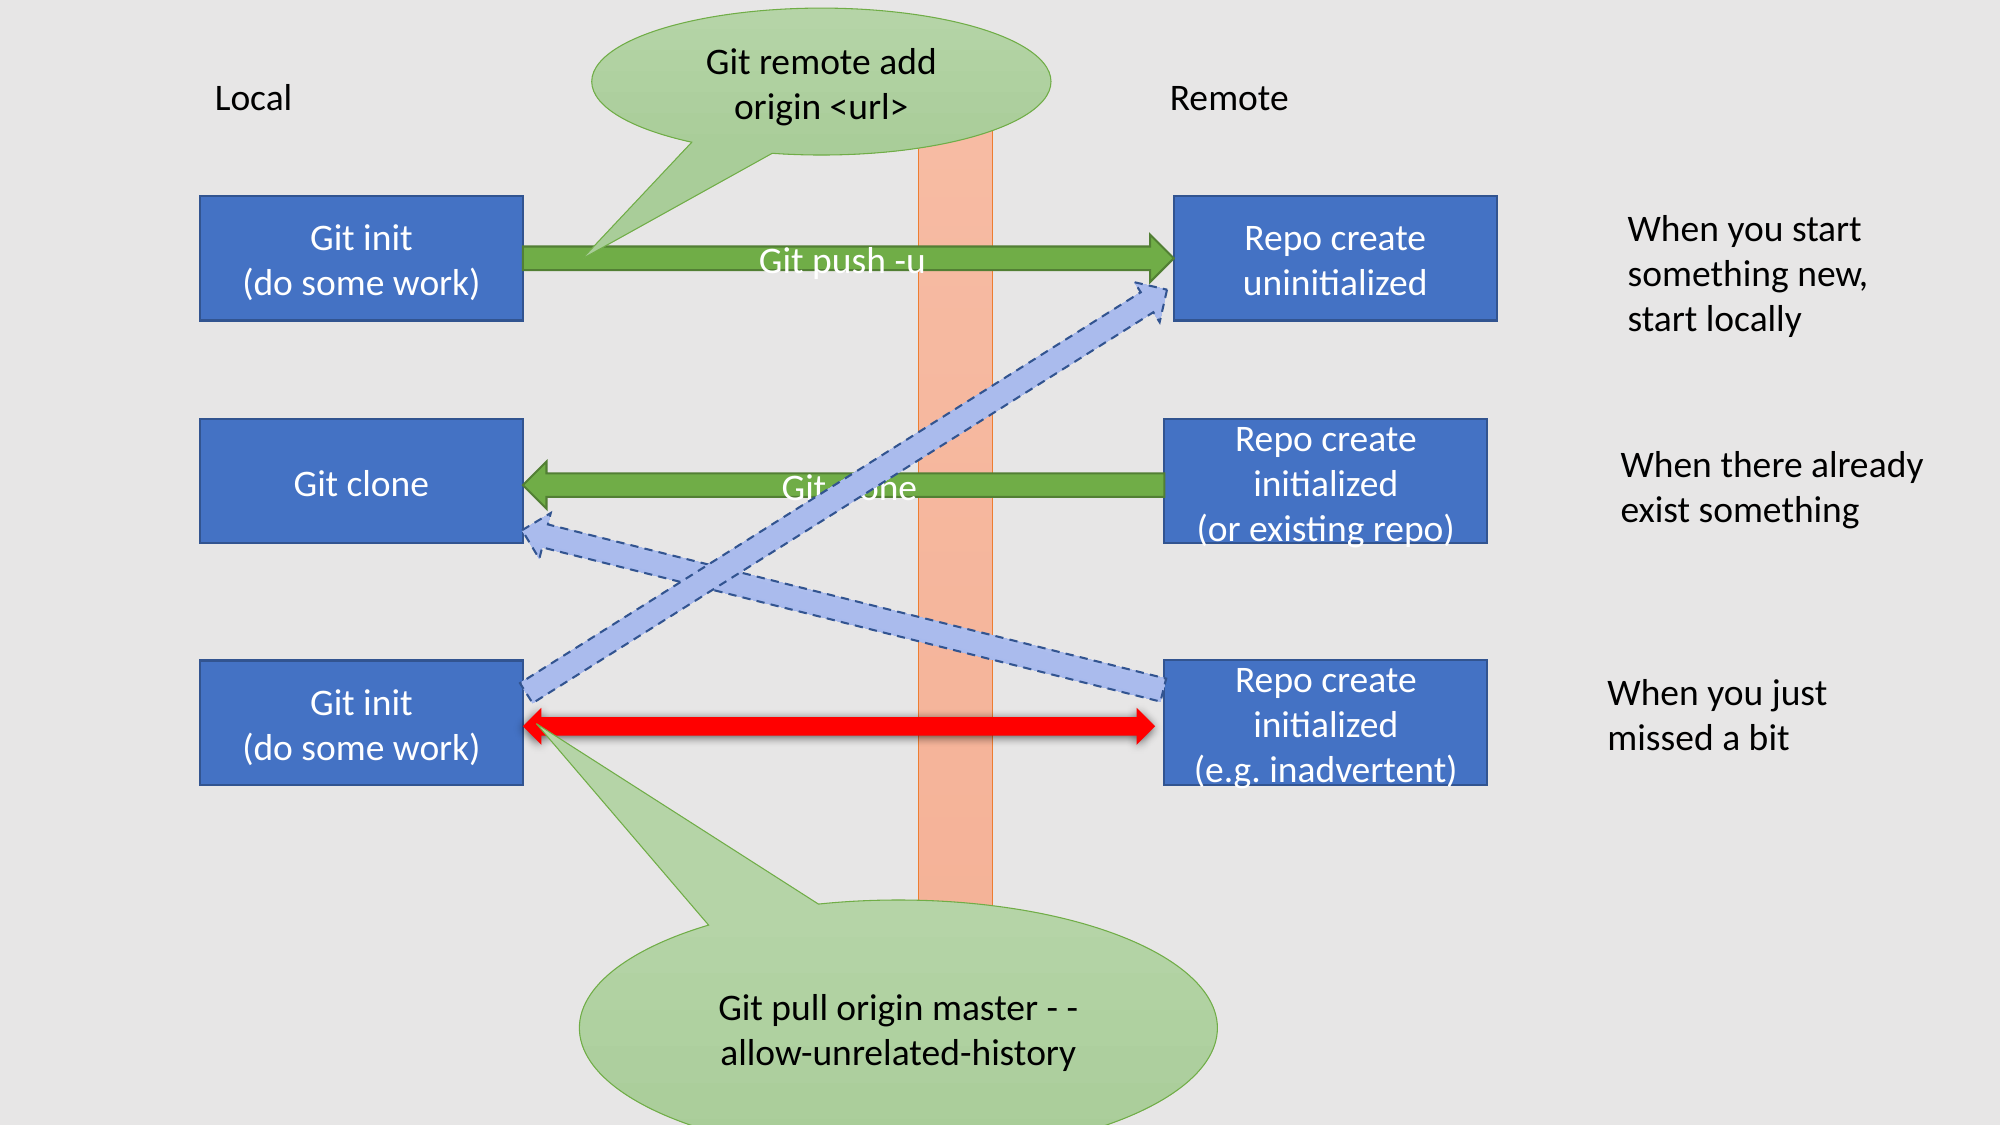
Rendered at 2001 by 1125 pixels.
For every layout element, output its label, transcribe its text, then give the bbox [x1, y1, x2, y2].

text_box When you start something new, start locally [1612, 196, 1962, 346]
text_box When you just missed a bit [1592, 660, 1942, 765]
text_box Git pull origin master - -allow-unrelated-history [535, 723, 1218, 1125]
text_box When there already exist something [1605, 432, 1955, 537]
text_box [918, 132, 993, 245]
text_box Git clone [199, 418, 524, 544]
text_box Repo create initialized (e.g. inadvertent) [1163, 659, 1488, 786]
text_box Git remote add origin <url> [581, 7, 1052, 260]
text_box Git init (do some work) [199, 659, 524, 786]
text_box [714, 572, 1168, 702]
text_box Local [199, 65, 634, 126]
text_box [918, 642, 993, 712]
text_box Git clone [521, 459, 853, 512]
text_box Repo create uninitialized [1173, 195, 1498, 322]
text_box [521, 510, 709, 583]
text_box [918, 498, 993, 635]
text_box Remote [1155, 65, 1643, 126]
text_box [518, 281, 1169, 704]
text_box [522, 707, 1156, 745]
text_box [918, 747, 993, 905]
text_box Git push -u [521, 232, 1176, 284]
text_box Git init (do some work) [199, 195, 524, 322]
text_box Git clone [862, 472, 1166, 498]
text_box Repo create initialized (or existing repo) [1163, 418, 1488, 544]
text_box [918, 416, 993, 472]
text_box [918, 272, 993, 430]
